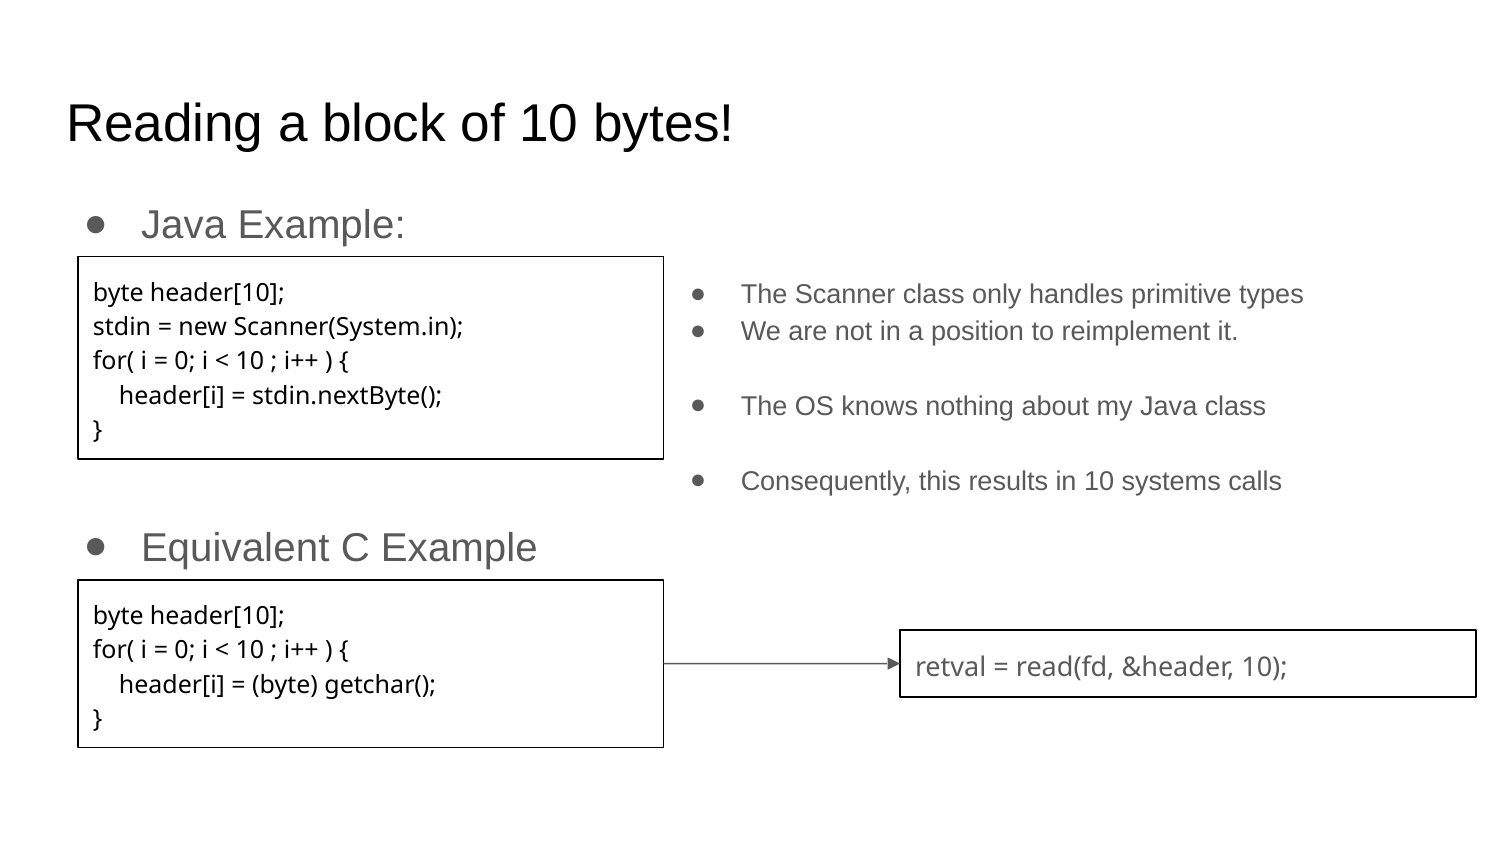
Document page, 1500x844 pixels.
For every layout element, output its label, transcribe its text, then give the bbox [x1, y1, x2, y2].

text_box byte header[10]; for( i = 0; i < 10 ; i++ ) { header[i] = (byte) getchar(); } [78, 579, 664, 748]
text_box retval = read(fd, &header, 10); [900, 629, 1476, 698]
list Java Example: Equivalent C Example [51, 176, 1449, 737]
title Reading a block of 10 bytes! [51, 72, 1449, 167]
text_box byte header[10]; stdin = new Scanner(System.in); for( i = 0; i < 10 ; i++ ) { header[i] = stdin.nextByte(); } [78, 256, 650, 459]
text_box The Scanner class only handles primitive types We are not in a position to reimplement it. The OS knows nothing about my Java class Consequently, this results in 10 systems calls [650, 256, 1372, 511]
